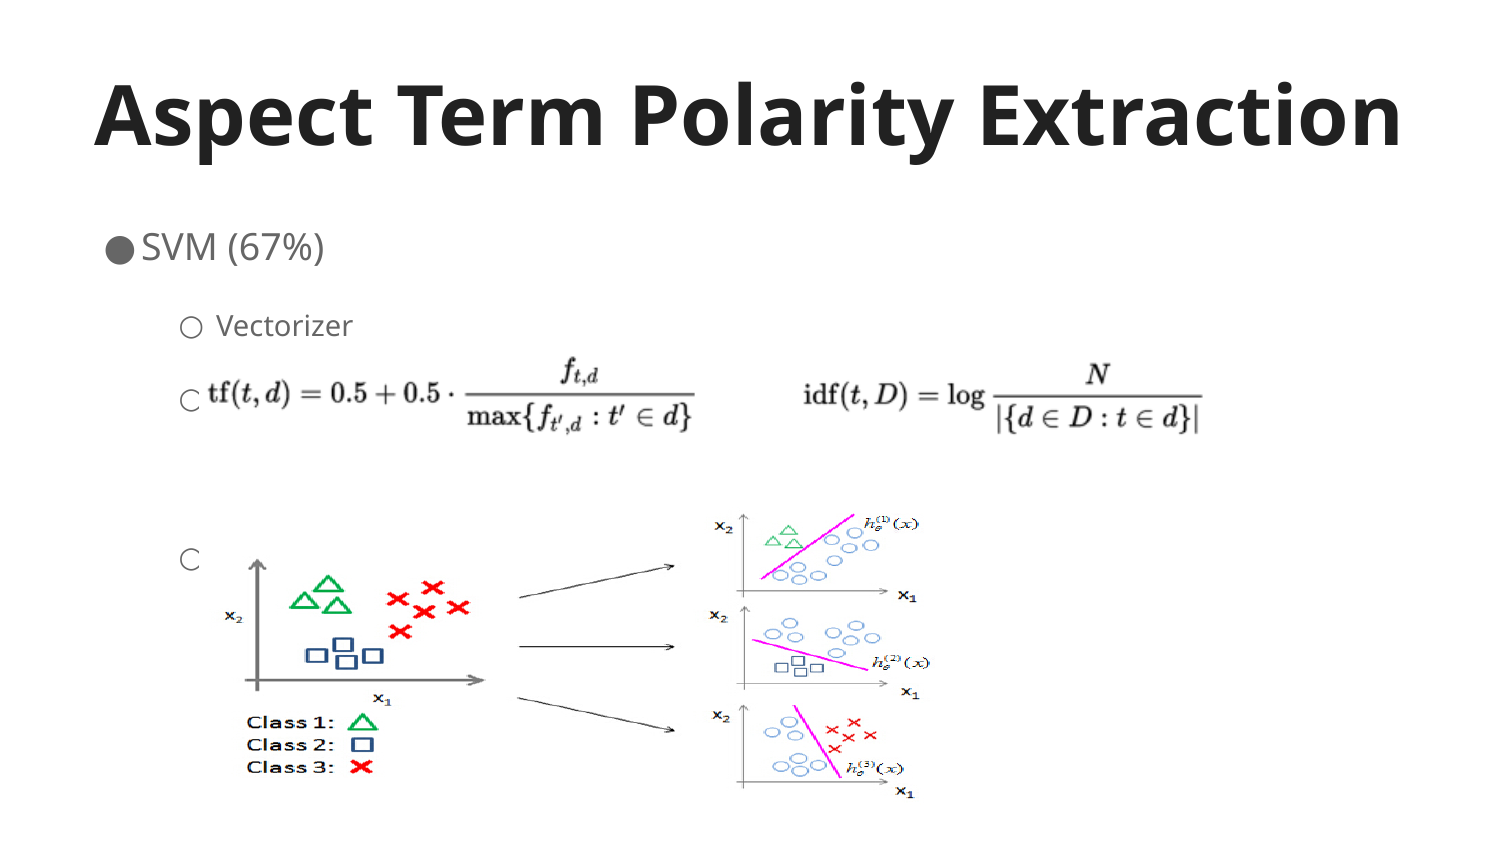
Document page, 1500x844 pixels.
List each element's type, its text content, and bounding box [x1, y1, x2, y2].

list SVM (67%) Vectorizer Tfidf One Vs Rest Classifier [51, 201, 1449, 792]
picture [199, 506, 970, 806]
picture [199, 349, 721, 452]
picture [779, 351, 1232, 450]
title Aspect Term Polarity Extraction [49, 47, 1451, 170]
